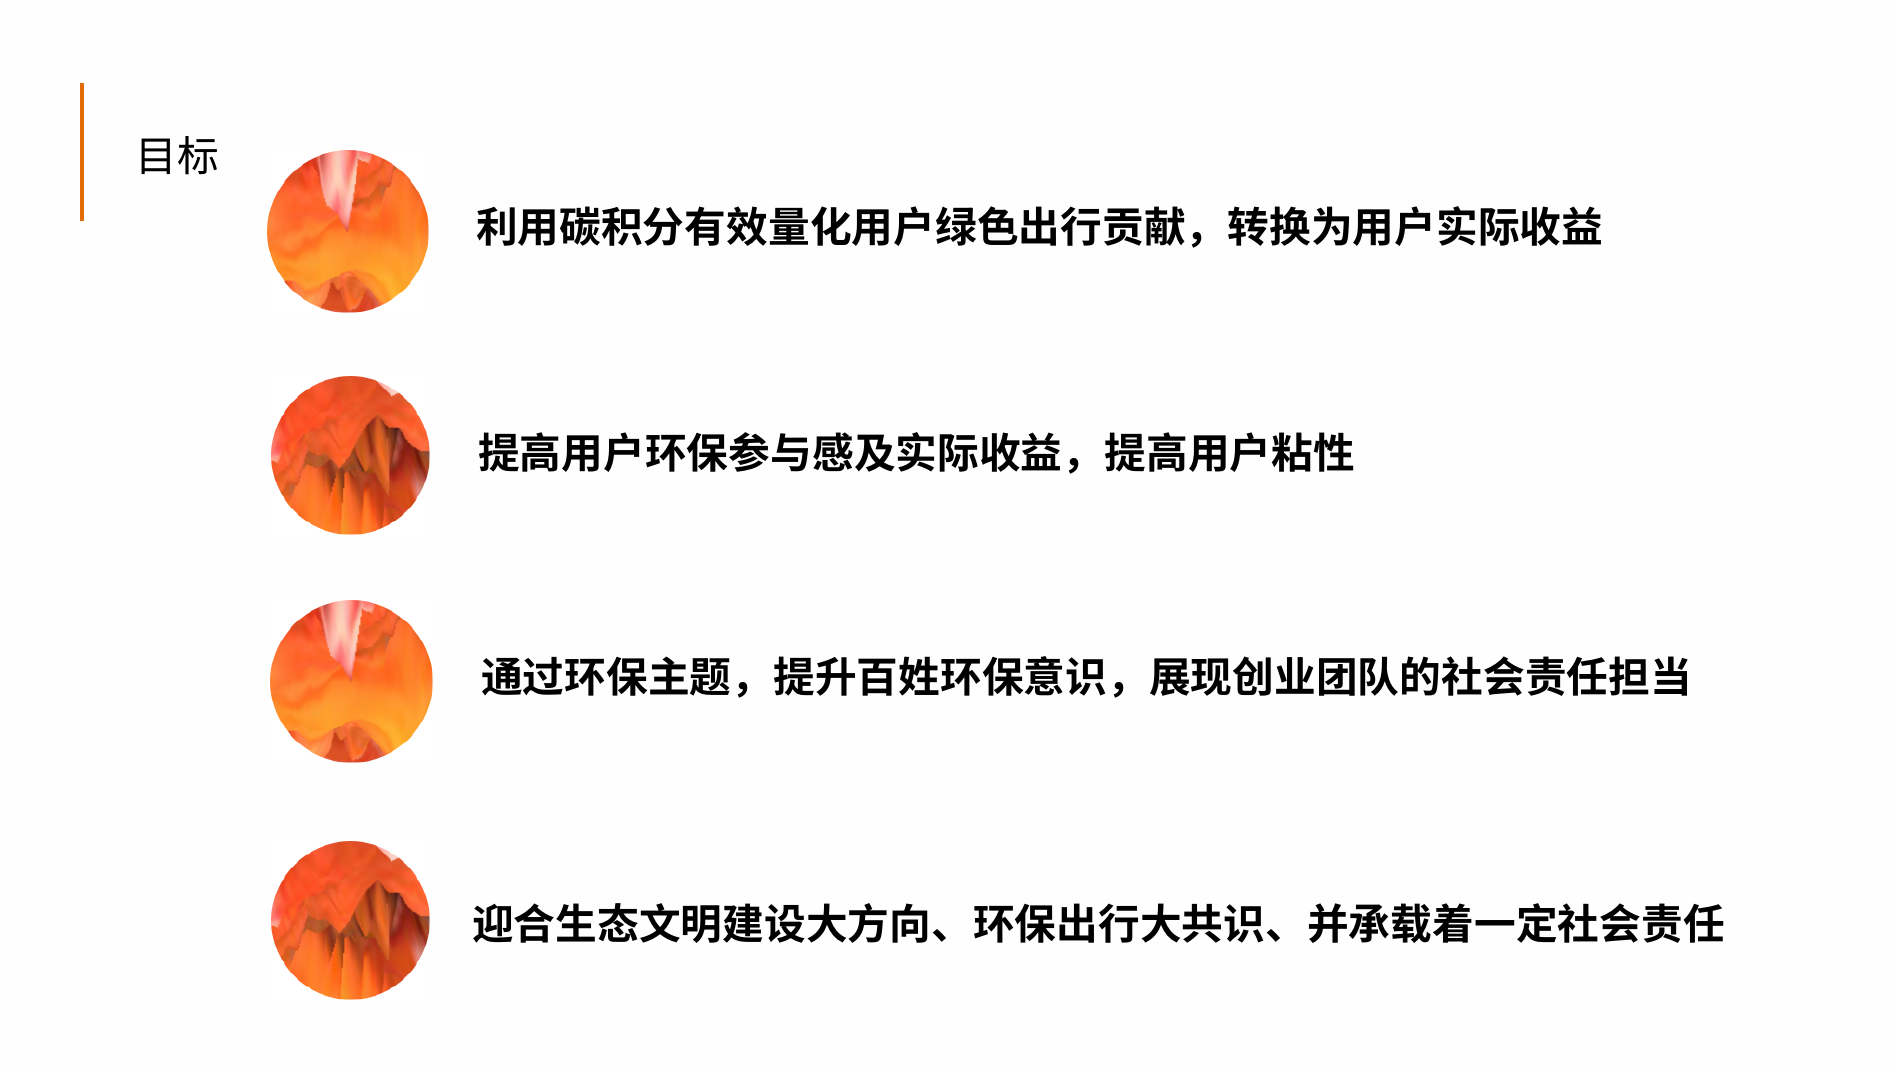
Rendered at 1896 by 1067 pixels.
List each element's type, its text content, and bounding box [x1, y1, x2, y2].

text_box 迎合生态文明建设大方向、环保出行大共识、并承载着一定社会责任 [461, 890, 1746, 956]
picture [271, 376, 431, 536]
text_box 目标 [135, 121, 236, 188]
text_box 通过环保主题，提升百姓环保意识，展现创业团队的社会责任担当 [466, 643, 1707, 708]
picture [266, 150, 429, 313]
text_box 利用碳积分有效量化用户绿色出行贡献，转换为用户实际收益 [461, 193, 1619, 259]
text_box 提高用户环保参与感及实际收益，提高用户粘性 [463, 419, 1370, 485]
picture [270, 600, 433, 763]
picture [271, 841, 431, 1001]
